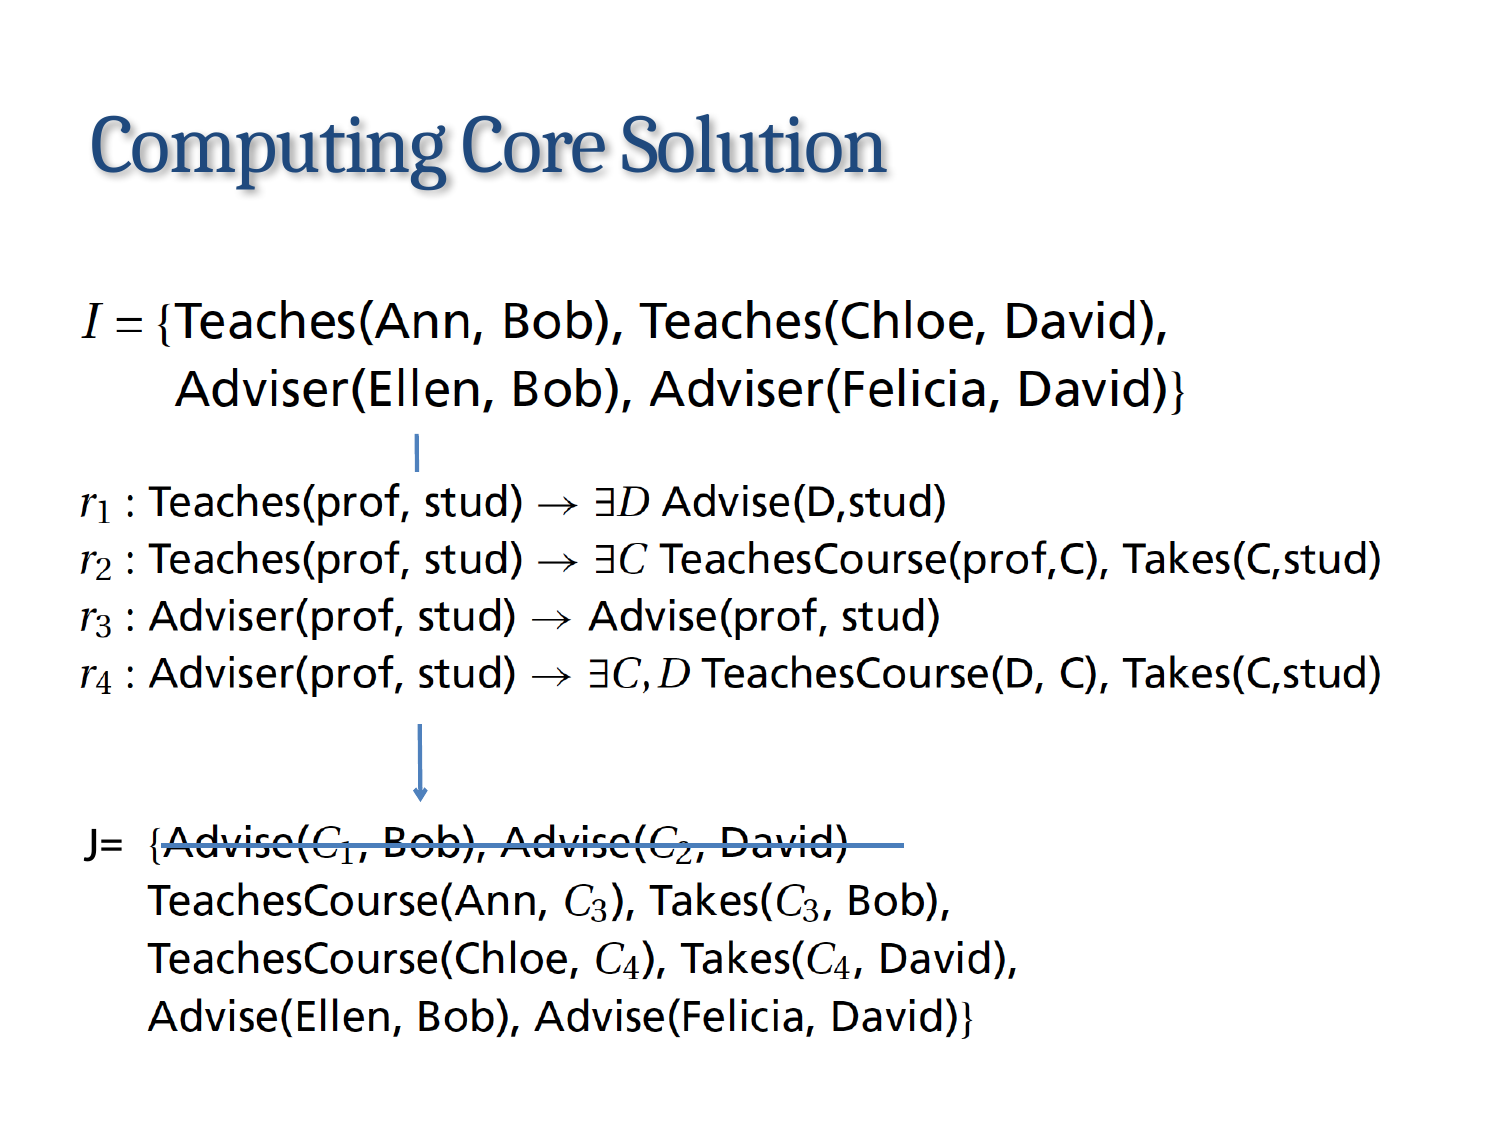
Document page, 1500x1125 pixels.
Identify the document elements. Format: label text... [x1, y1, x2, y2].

picture [51, 263, 1210, 452]
picture [121, 801, 1045, 1060]
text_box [416, 433, 421, 465]
title Computing Core Solution [75, 45, 1427, 233]
text_box J= [68, 803, 120, 879]
picture [51, 472, 1422, 724]
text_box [416, 731, 421, 803]
